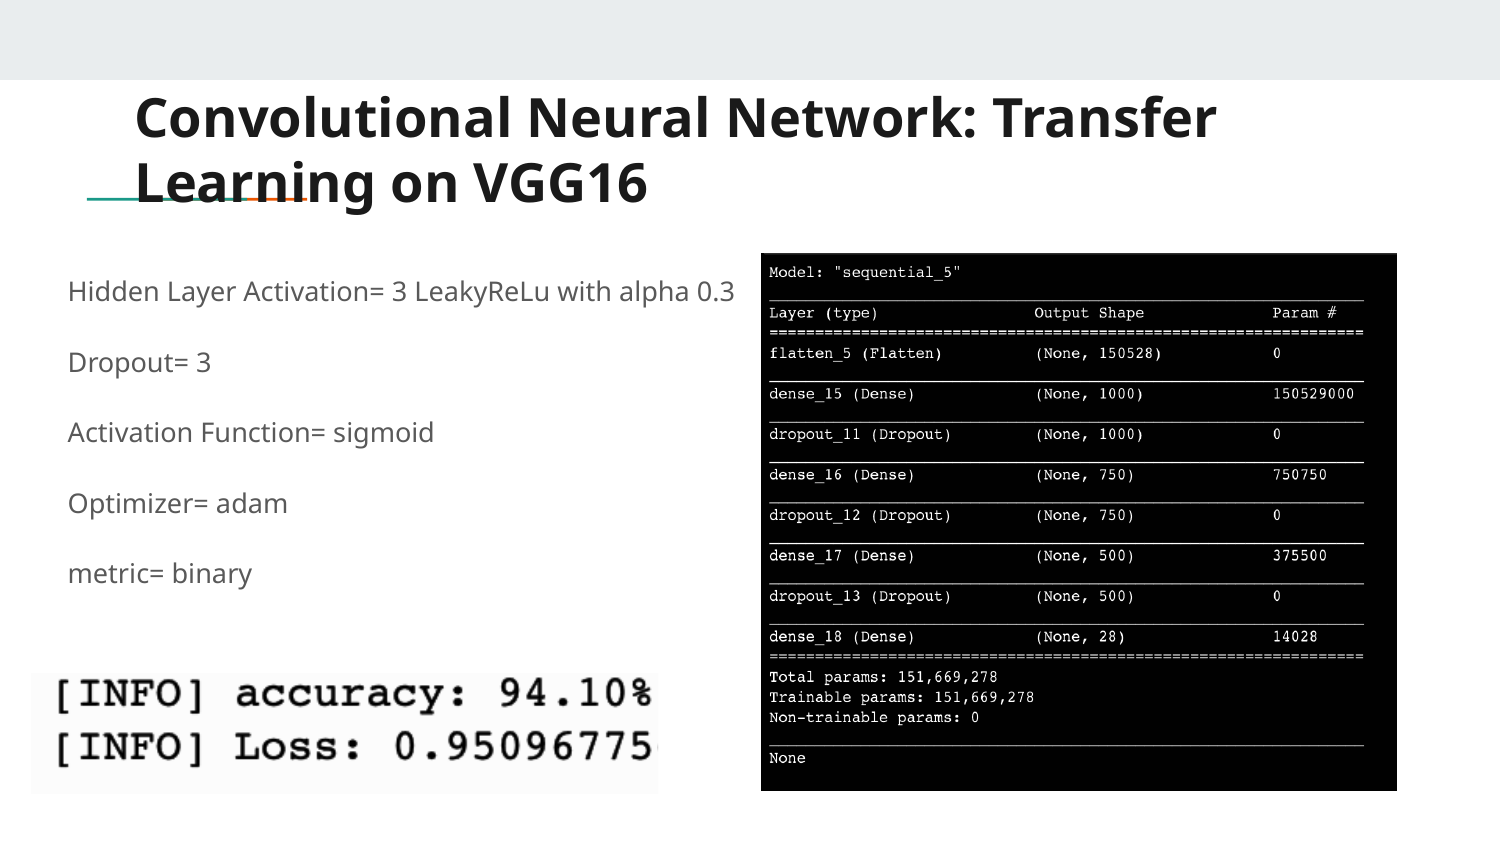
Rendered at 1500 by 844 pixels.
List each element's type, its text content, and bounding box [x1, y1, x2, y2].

title Convolutional Neural Network: Transfer Learning on VGG16 [119, 68, 1381, 157]
list Hidden Layer Activation= 3 LeakyReLu with alpha 0.3 Dropout= 3 Activation Function= sigmoid Optimizer= adam metric= binary [52, 254, 758, 626]
picture [761, 253, 1397, 792]
picture [30, 673, 659, 794]
